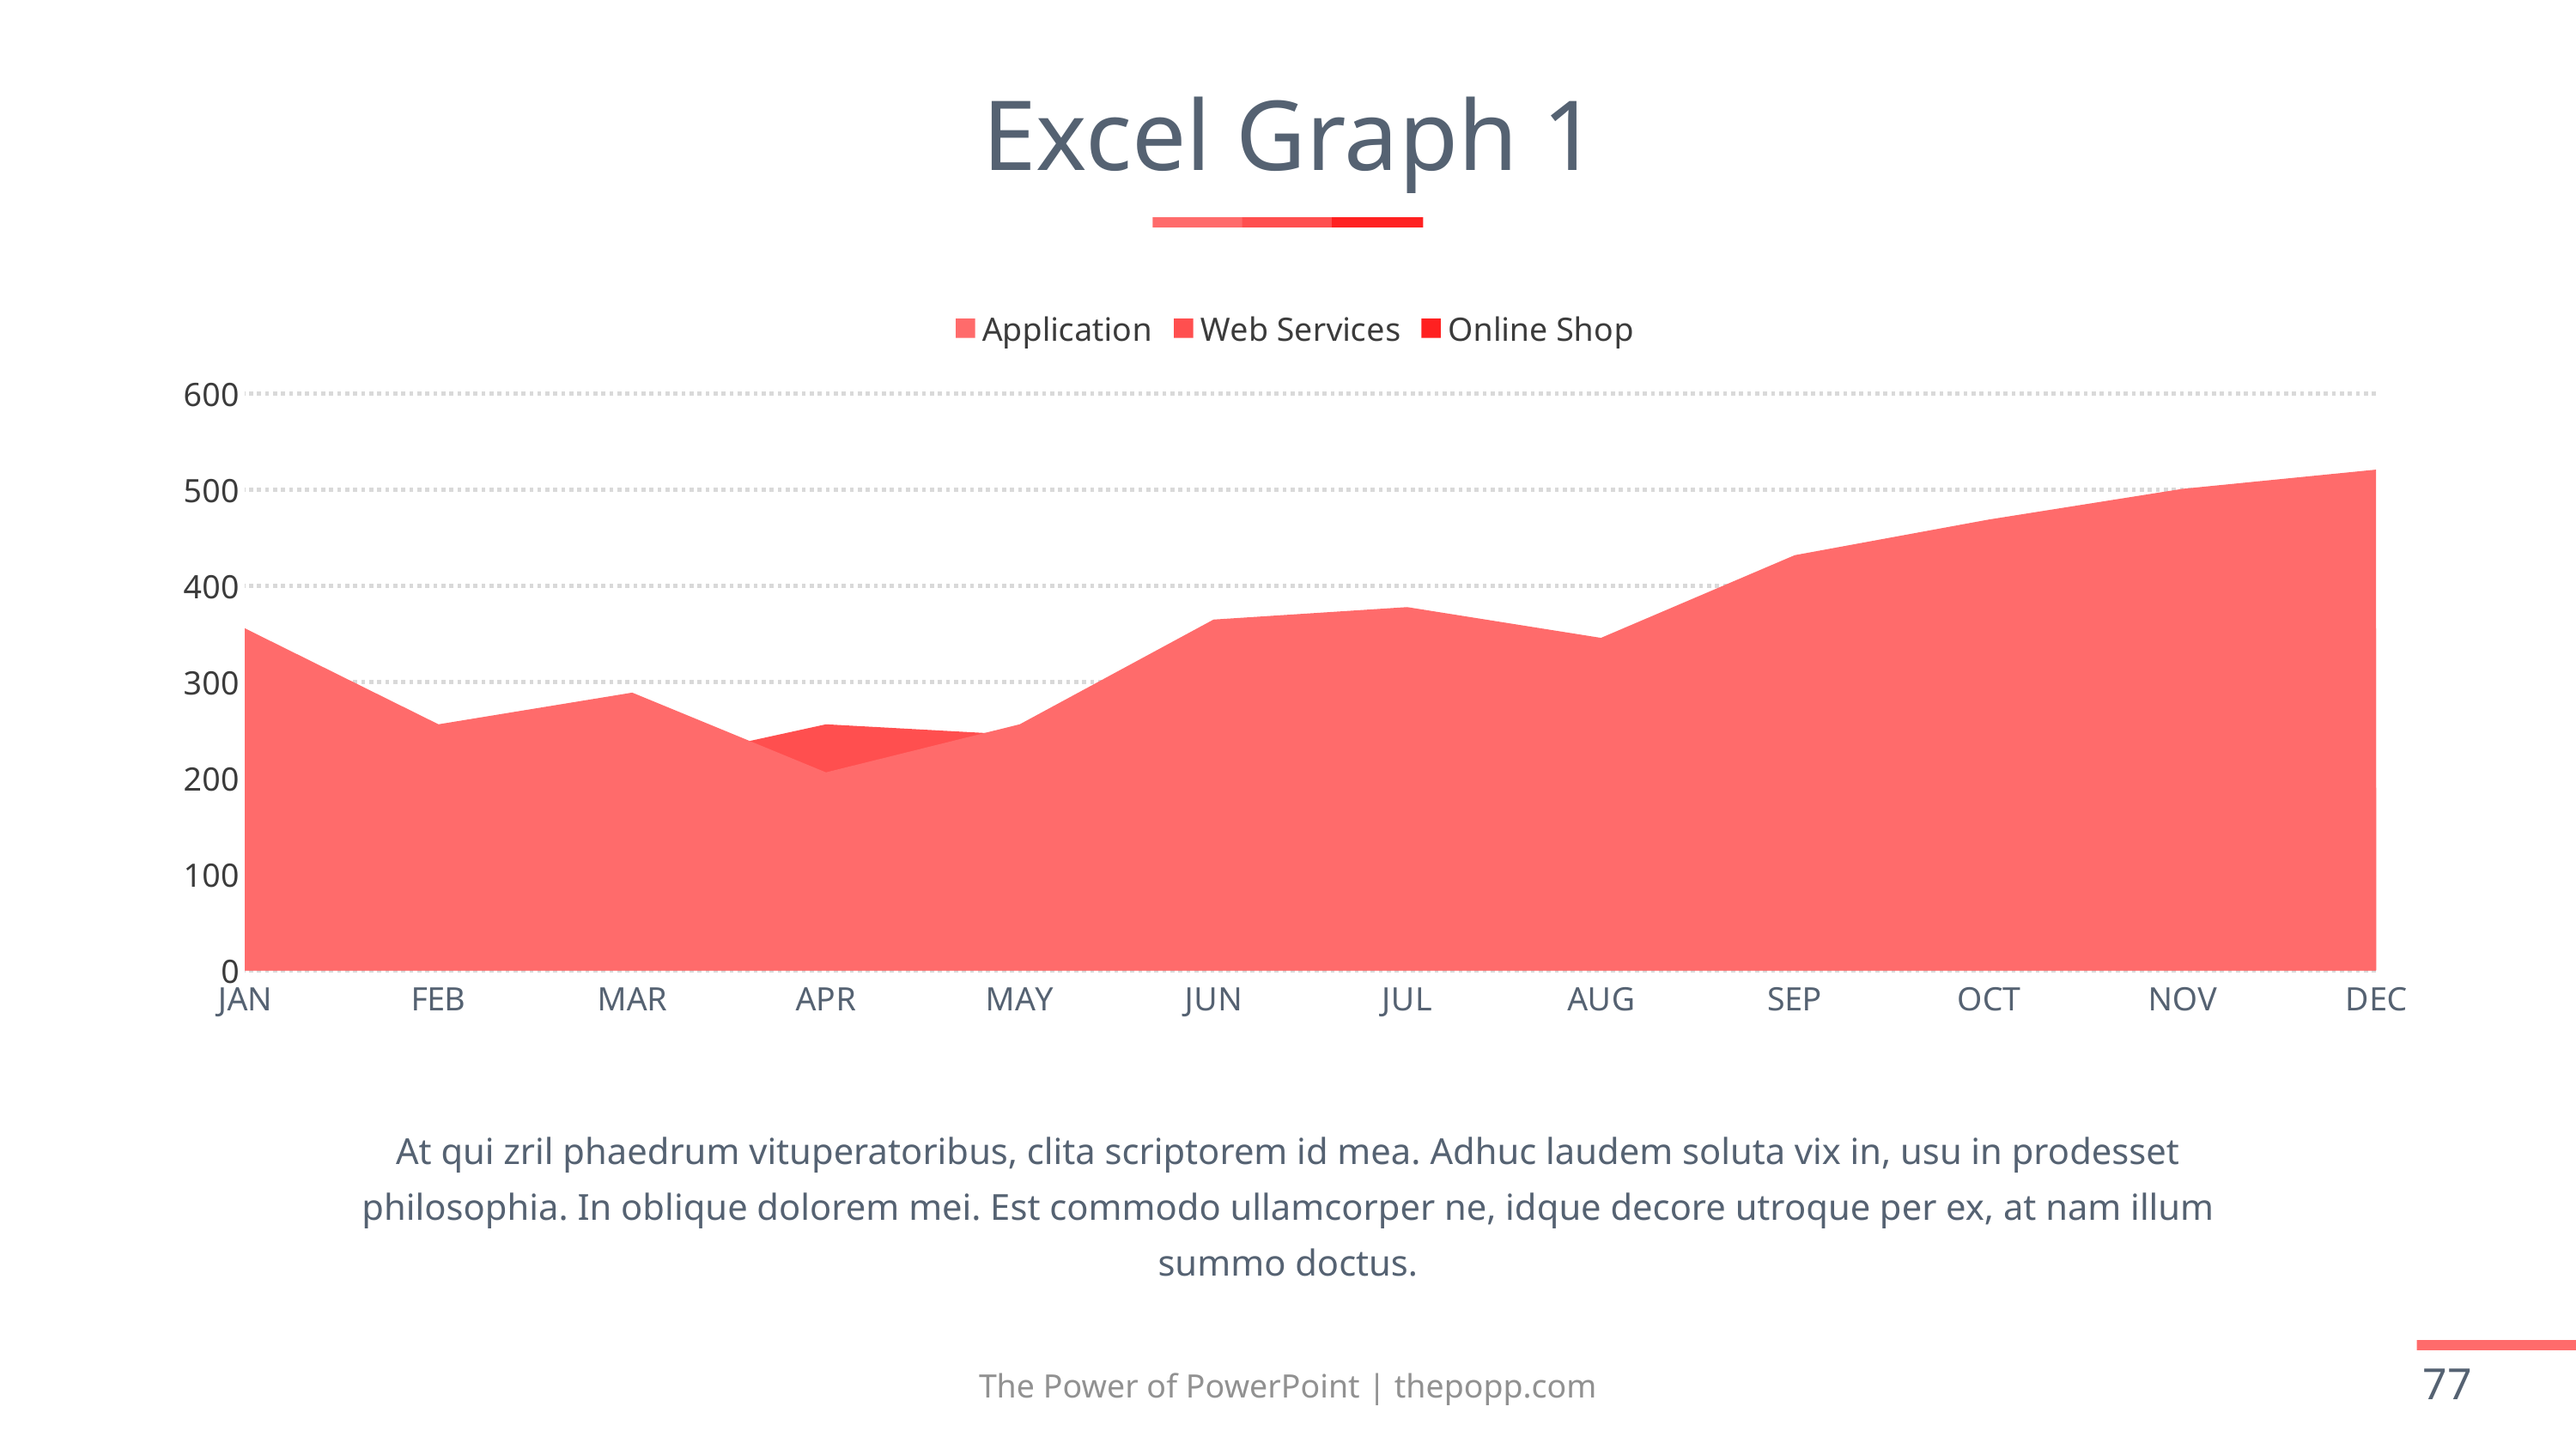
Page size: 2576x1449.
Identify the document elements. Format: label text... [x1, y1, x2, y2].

slide_number 77 [2409, 1351, 2576, 1421]
chart [137, 290, 2454, 1035]
title Excel Graph 1 [69, 49, 2512, 230]
footer The Power of PowerPoint | thepopp.com [853, 1352, 1723, 1427]
text_box At qui zril phaedrum vituperatoribus, clita scriptorem id mea. Adhuc laudem soluta vix in, usu in prodesset philosophia. In oblique dolorem mei. Est commodo ullamcorper ne, idque decore utroque per ex, at nam illum summo doctus. [337, 1109, 2239, 1352]
